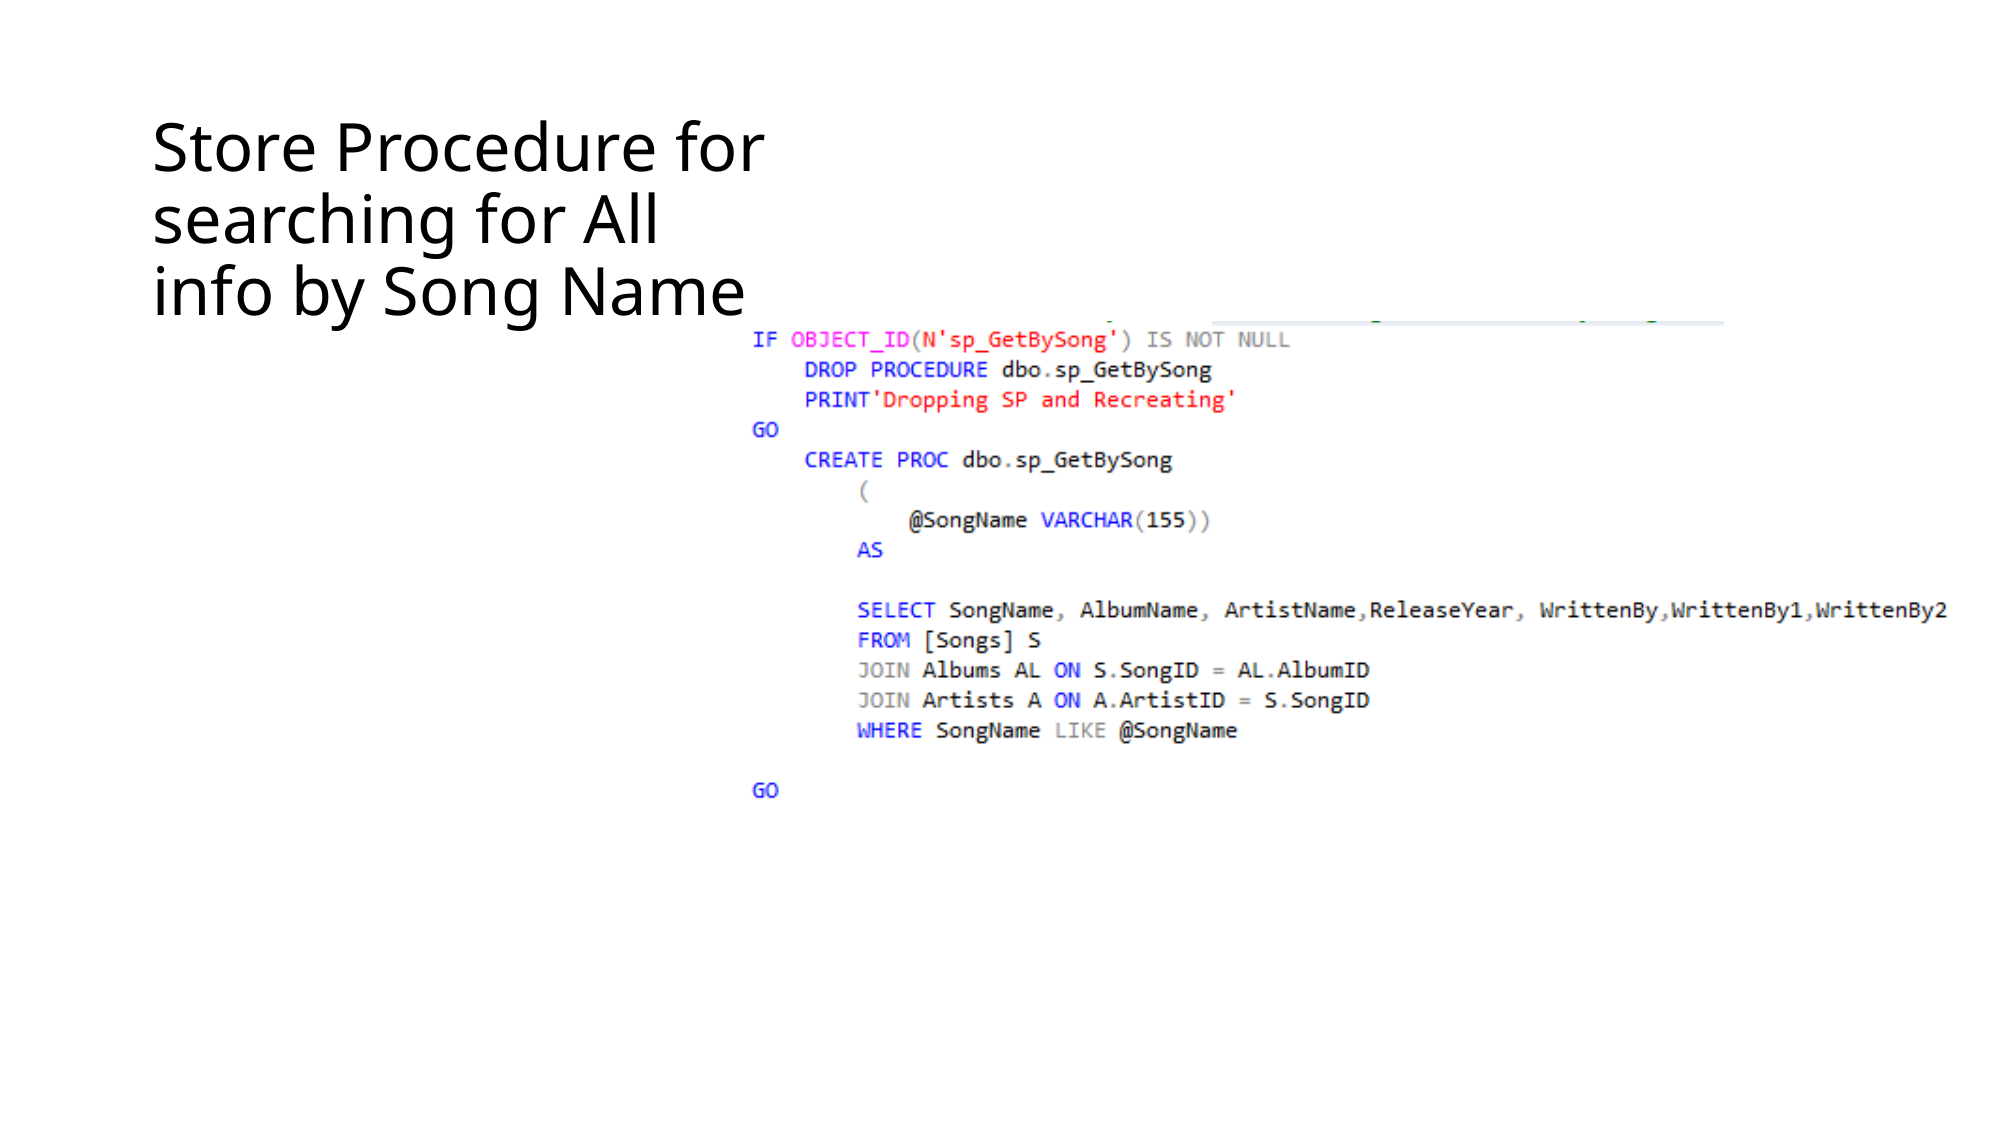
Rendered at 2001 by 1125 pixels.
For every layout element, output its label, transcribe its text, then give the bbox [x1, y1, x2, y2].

title Store Procedure for searching for All info by Song Name [137, 75, 783, 338]
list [745, 321, 1961, 817]
